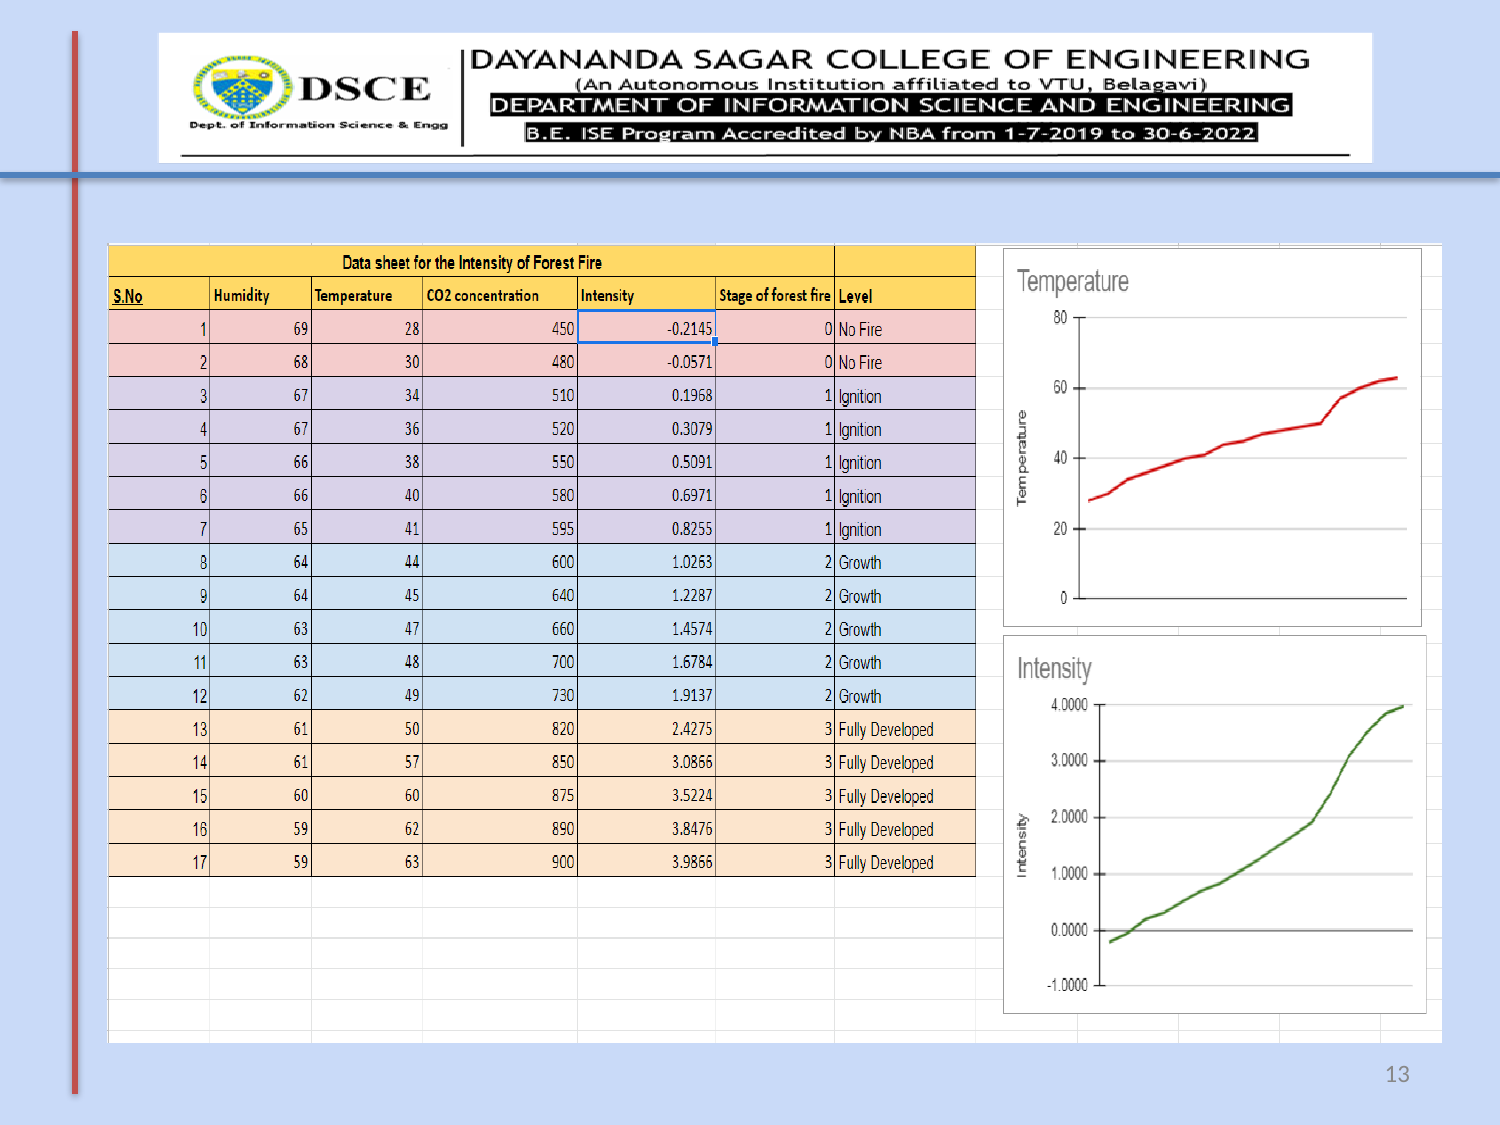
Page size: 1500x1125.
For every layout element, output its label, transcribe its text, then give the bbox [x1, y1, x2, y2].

picture [107, 242, 1442, 1043]
slide_number 13 [1074, 1051, 1425, 1103]
picture [156, 30, 1376, 164]
